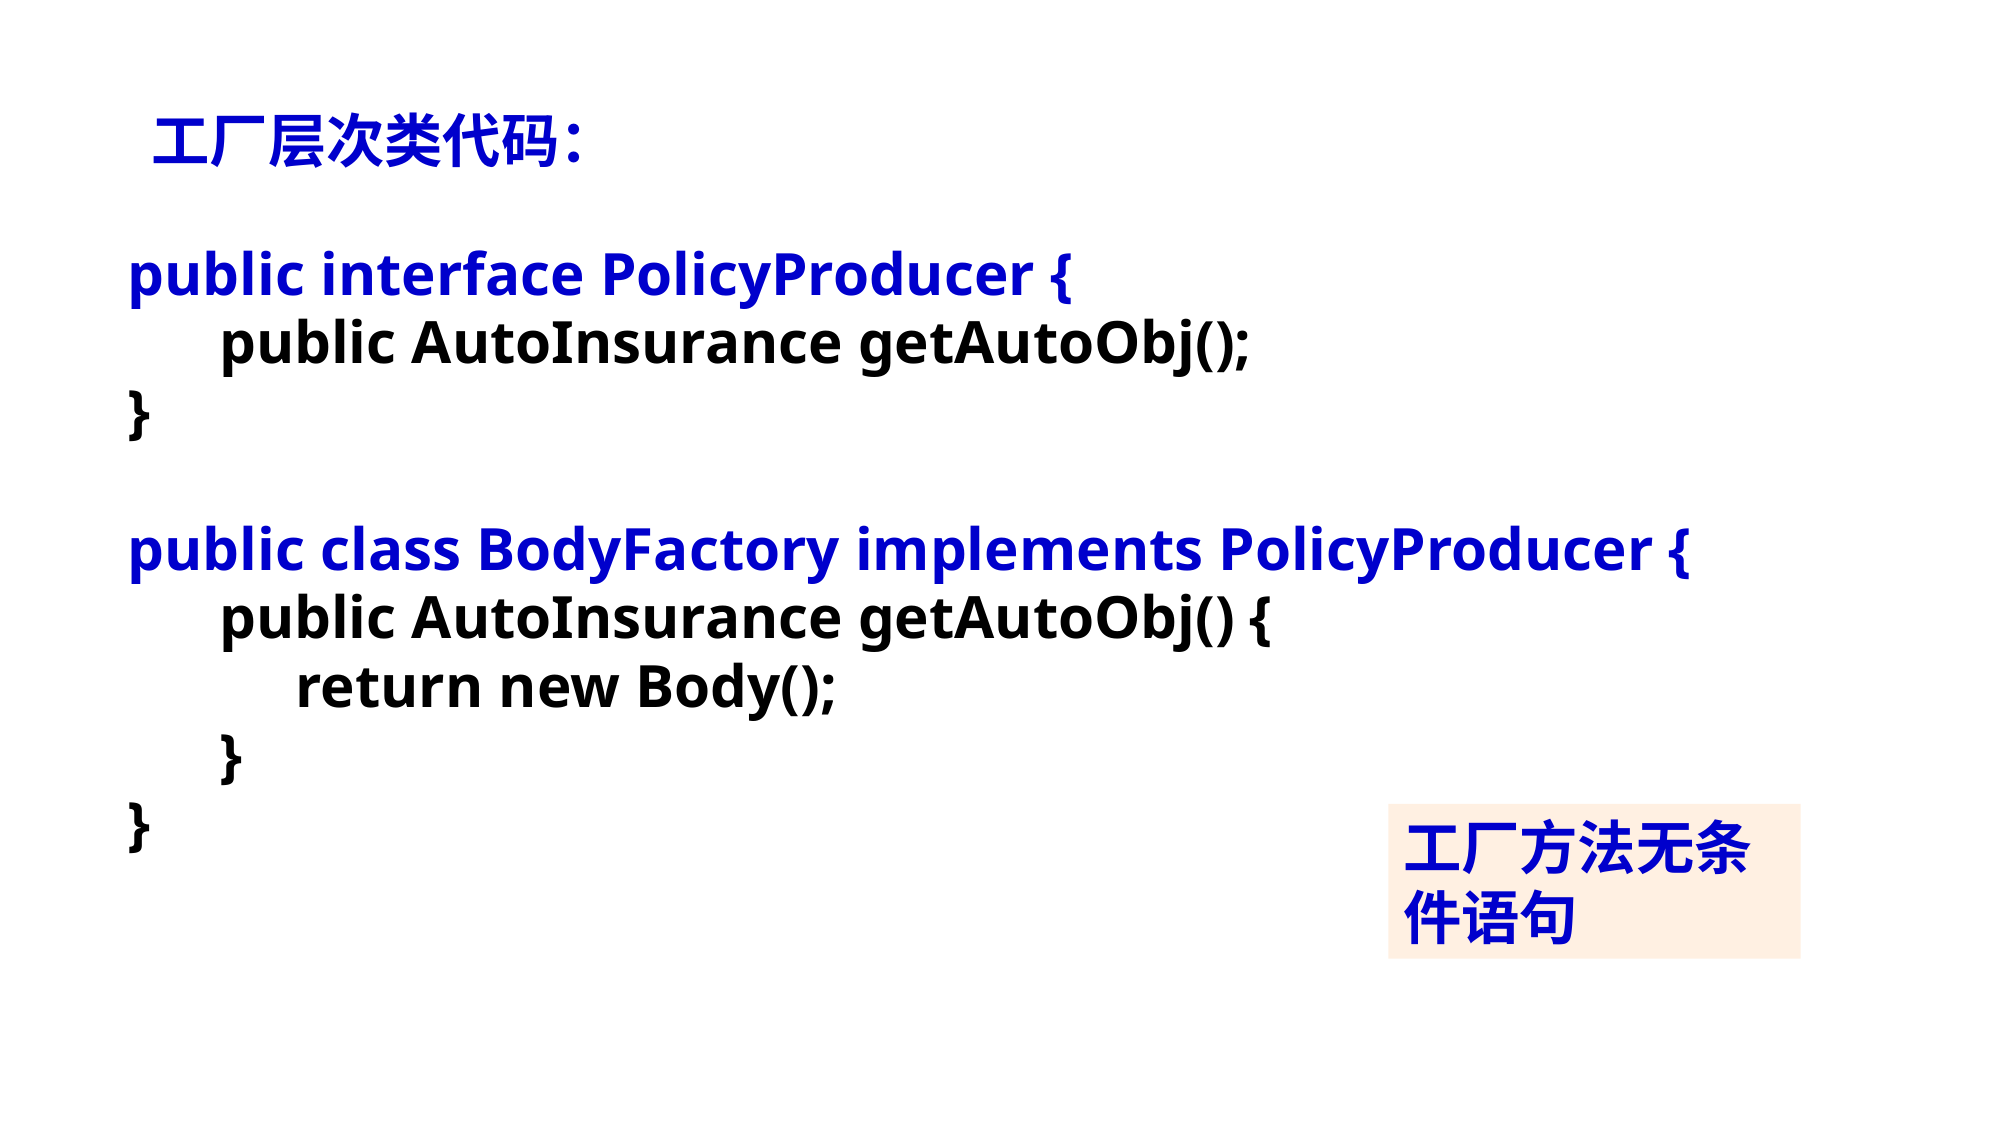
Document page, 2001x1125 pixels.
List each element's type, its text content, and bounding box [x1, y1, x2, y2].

list public interface PolicyProducer { public AutoInsurance getAutoObj(); } public class BodyFactory implements PolicyProducer { public AutoInsurance getAutoObj() { return new Body(); } } [112, 237, 1744, 900]
text_box 工厂方法无条件语句 [1388, 803, 1801, 959]
title 工厂层次类代码： [136, 86, 663, 201]
